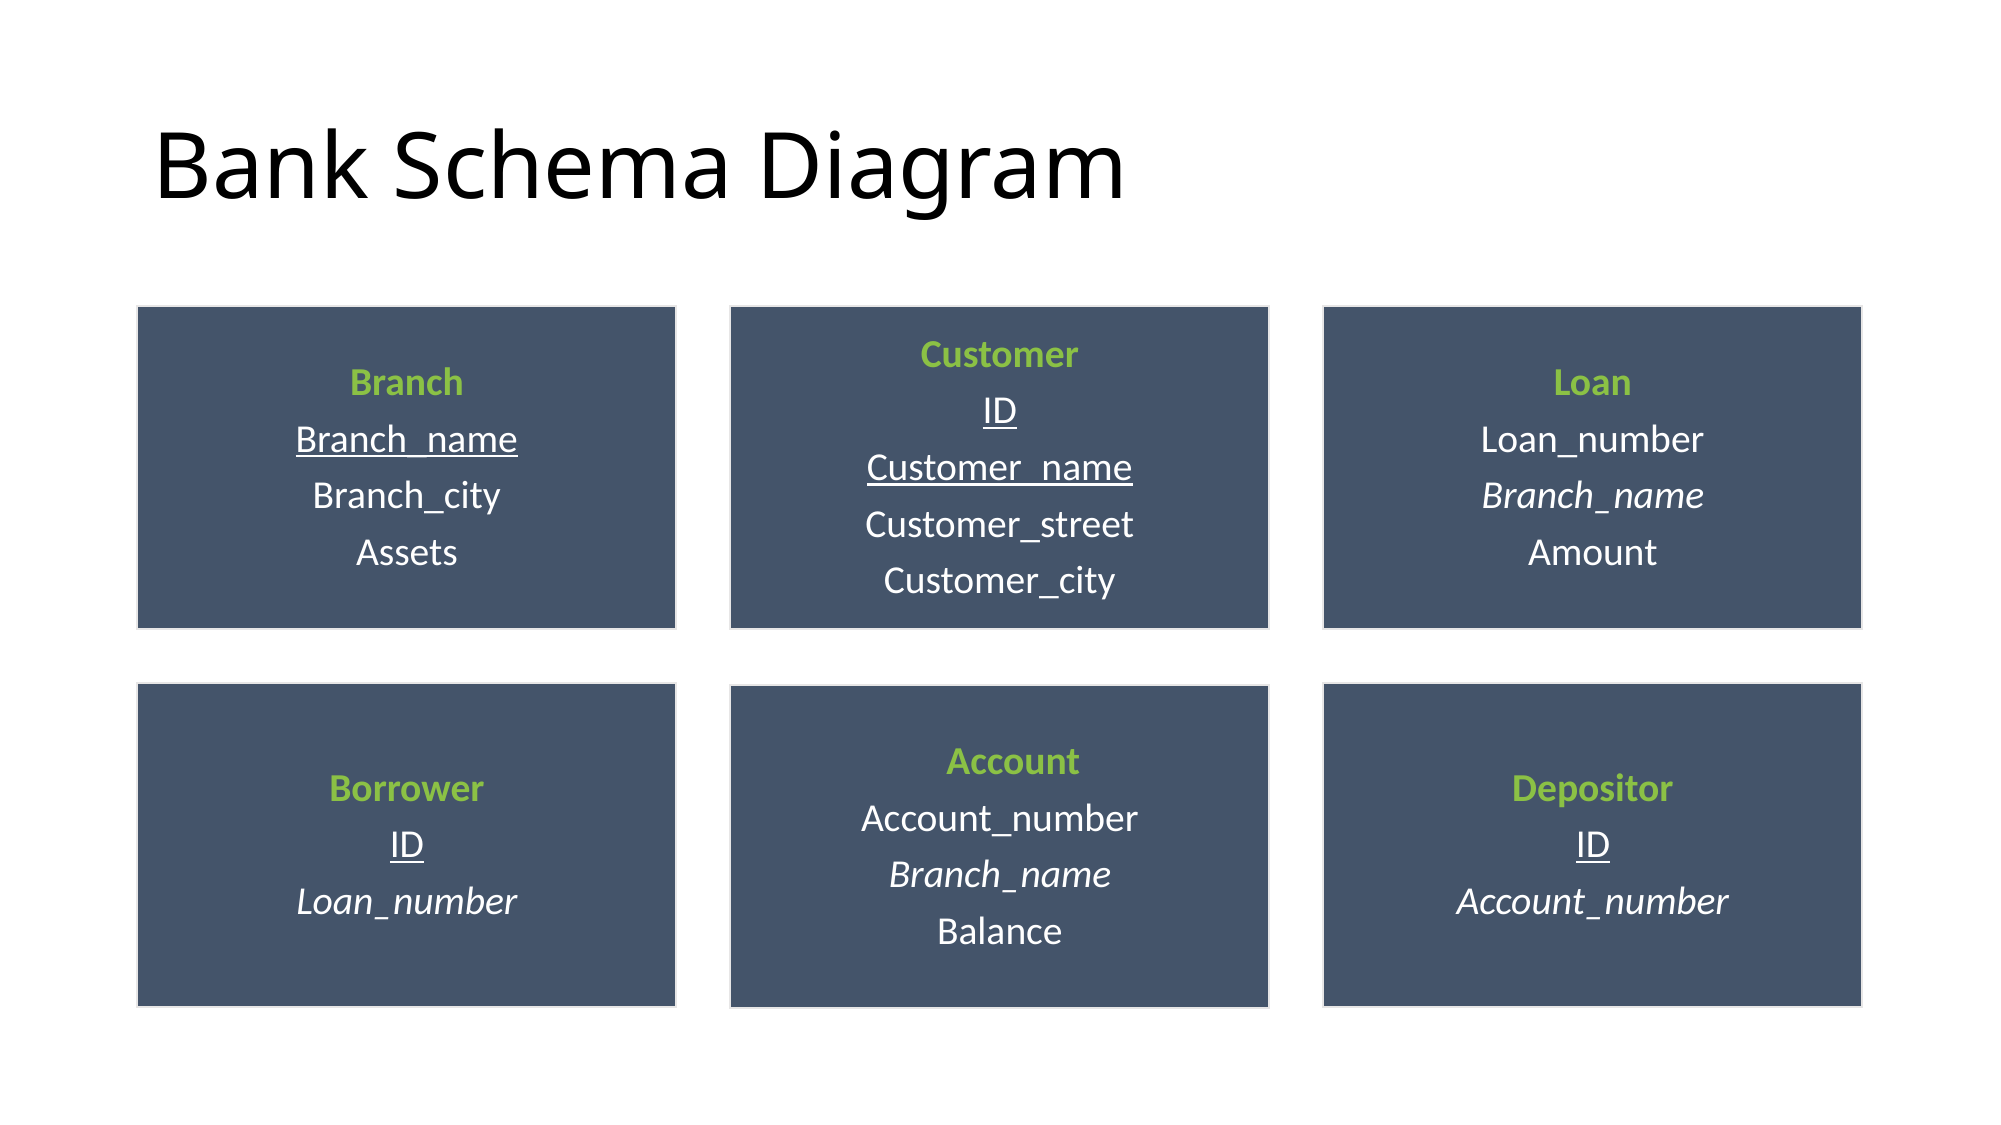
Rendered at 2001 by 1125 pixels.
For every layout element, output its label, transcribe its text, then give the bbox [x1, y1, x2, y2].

title Bank Schema Diagram [137, 59, 1863, 278]
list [137, 299, 1863, 1014]
